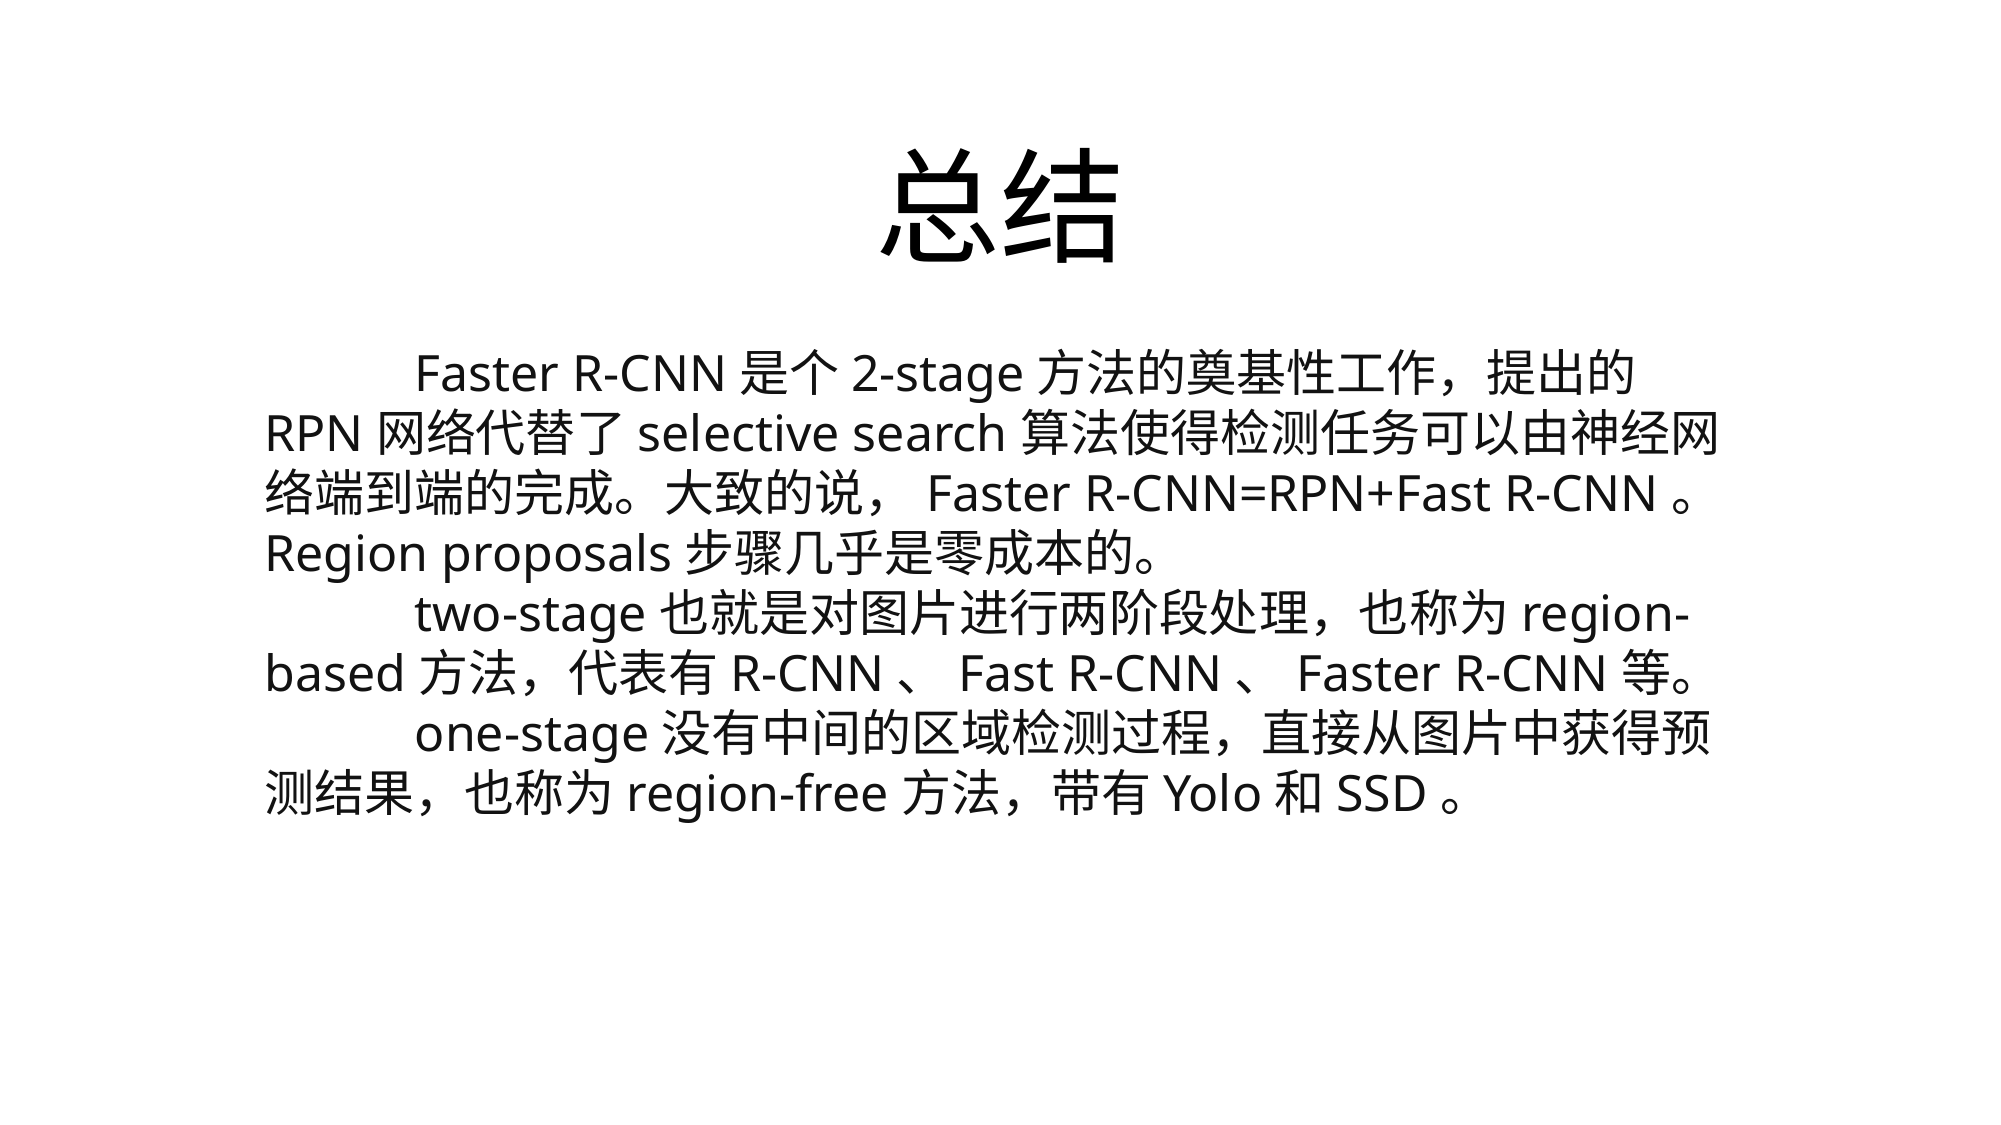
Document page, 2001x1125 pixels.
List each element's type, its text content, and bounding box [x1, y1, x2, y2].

title 总结 [249, 138, 1750, 334]
subtitle Faster R-CNN是个2-stage方法的奠基性工作，提出的RPN网络代替了selective search算法使得检测任务可以由神经网络端到端的完成。大致的说，Faster R-CNN=RPN+Fast R-CNN。Region proposals步骤几乎是零成本的。 two-stage也就是对图片进行两阶段处理，也称为region-based方法，代表有R-CNN、Fast R-CNN、Faster R-CNN等。 one-stage没有中间的区域检测过程，直接从图片中获得预测结果，也称为region-free方法，带有Yolo和SSD。 [249, 334, 1750, 1018]
